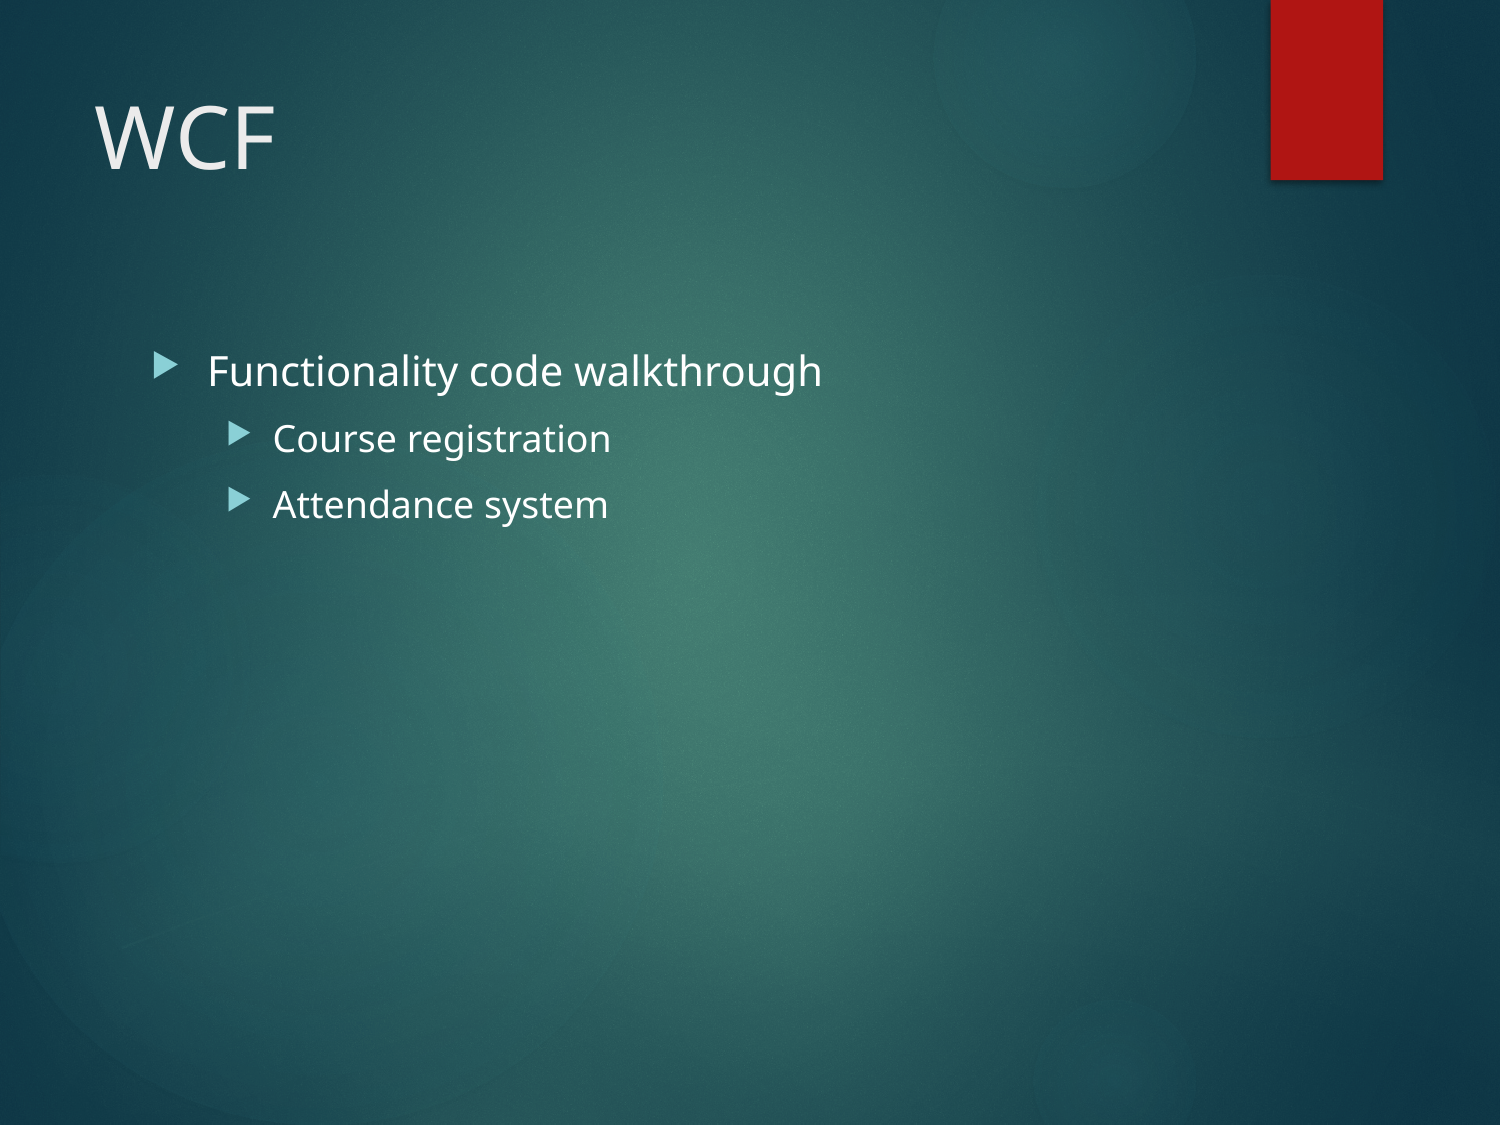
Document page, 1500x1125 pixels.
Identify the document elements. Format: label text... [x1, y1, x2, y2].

title WCF [79, 74, 1237, 304]
list Functionality code walkthrough Course registration Attendance system [135, 336, 1237, 1025]
